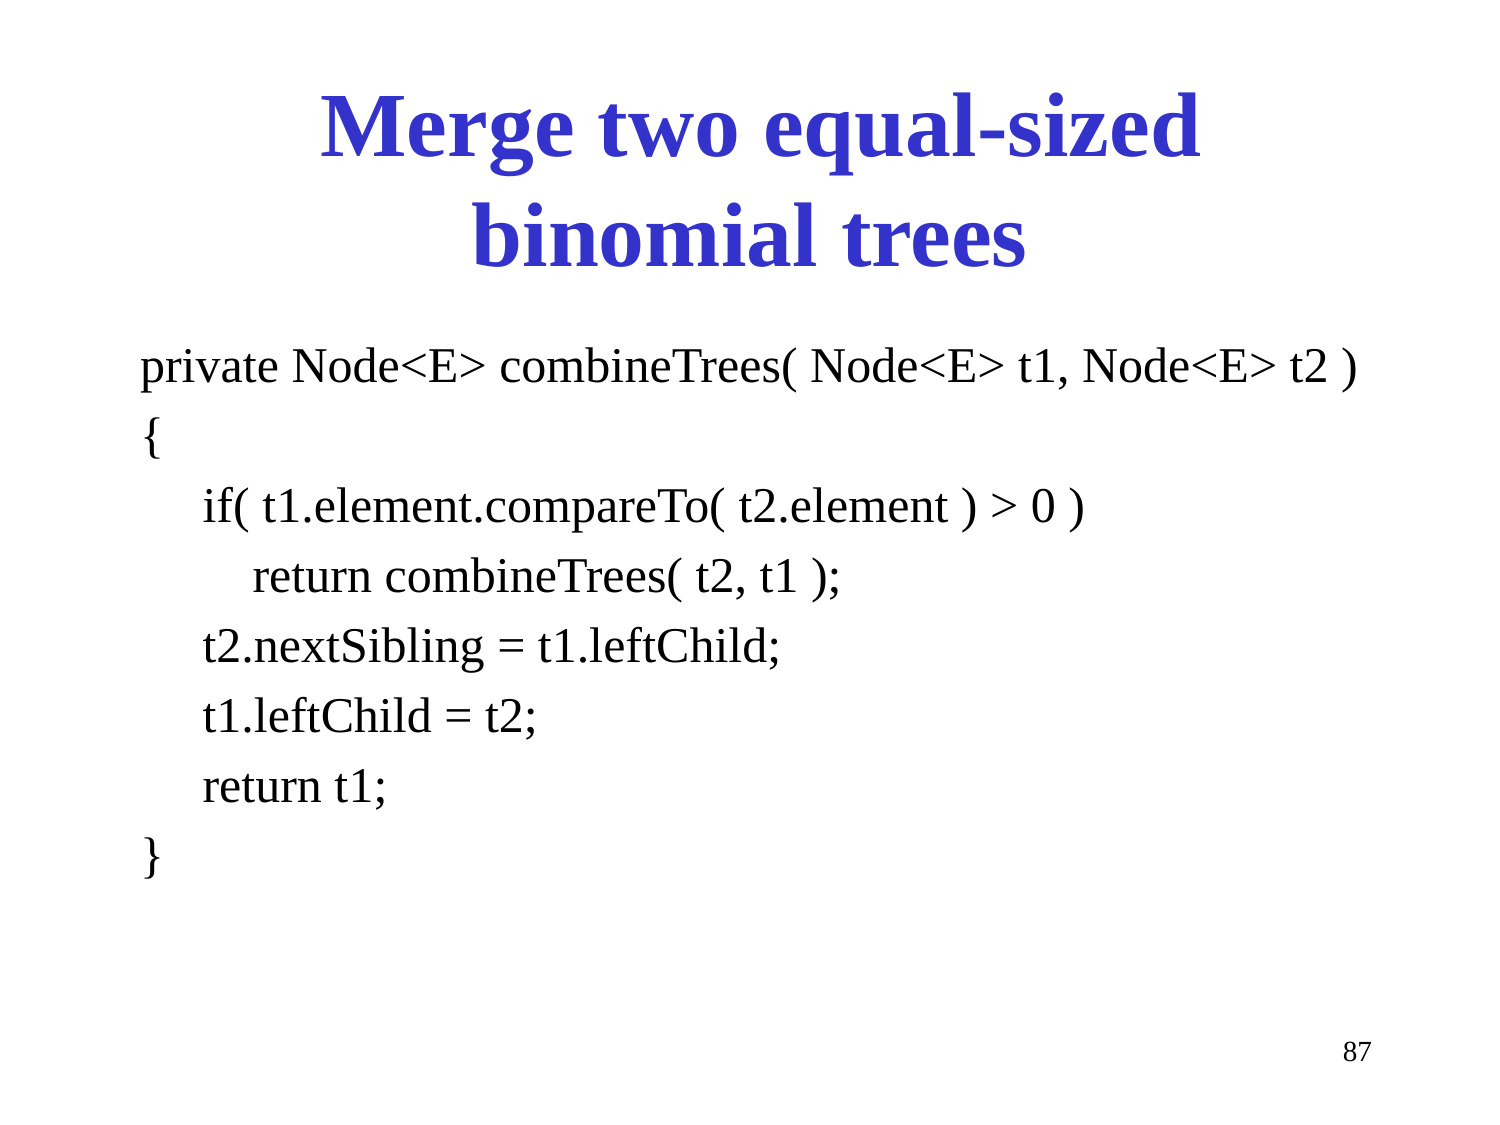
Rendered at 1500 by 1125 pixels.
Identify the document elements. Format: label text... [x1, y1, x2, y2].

list private Node<E> combineTrees( Node<E> t1, Node<E> t2 ) { if( t1.element.compareTo( t2.element ) > 0 ) return combineTrees( t2, t1 ); t2.nextSibling = t1.leftChild; t1.leftChild = t2; return t1; } [112, 324, 1388, 1000]
slide_number 87 [1074, 1025, 1388, 1100]
title Merge two equal-sized binomial trees [112, 50, 1388, 300]
